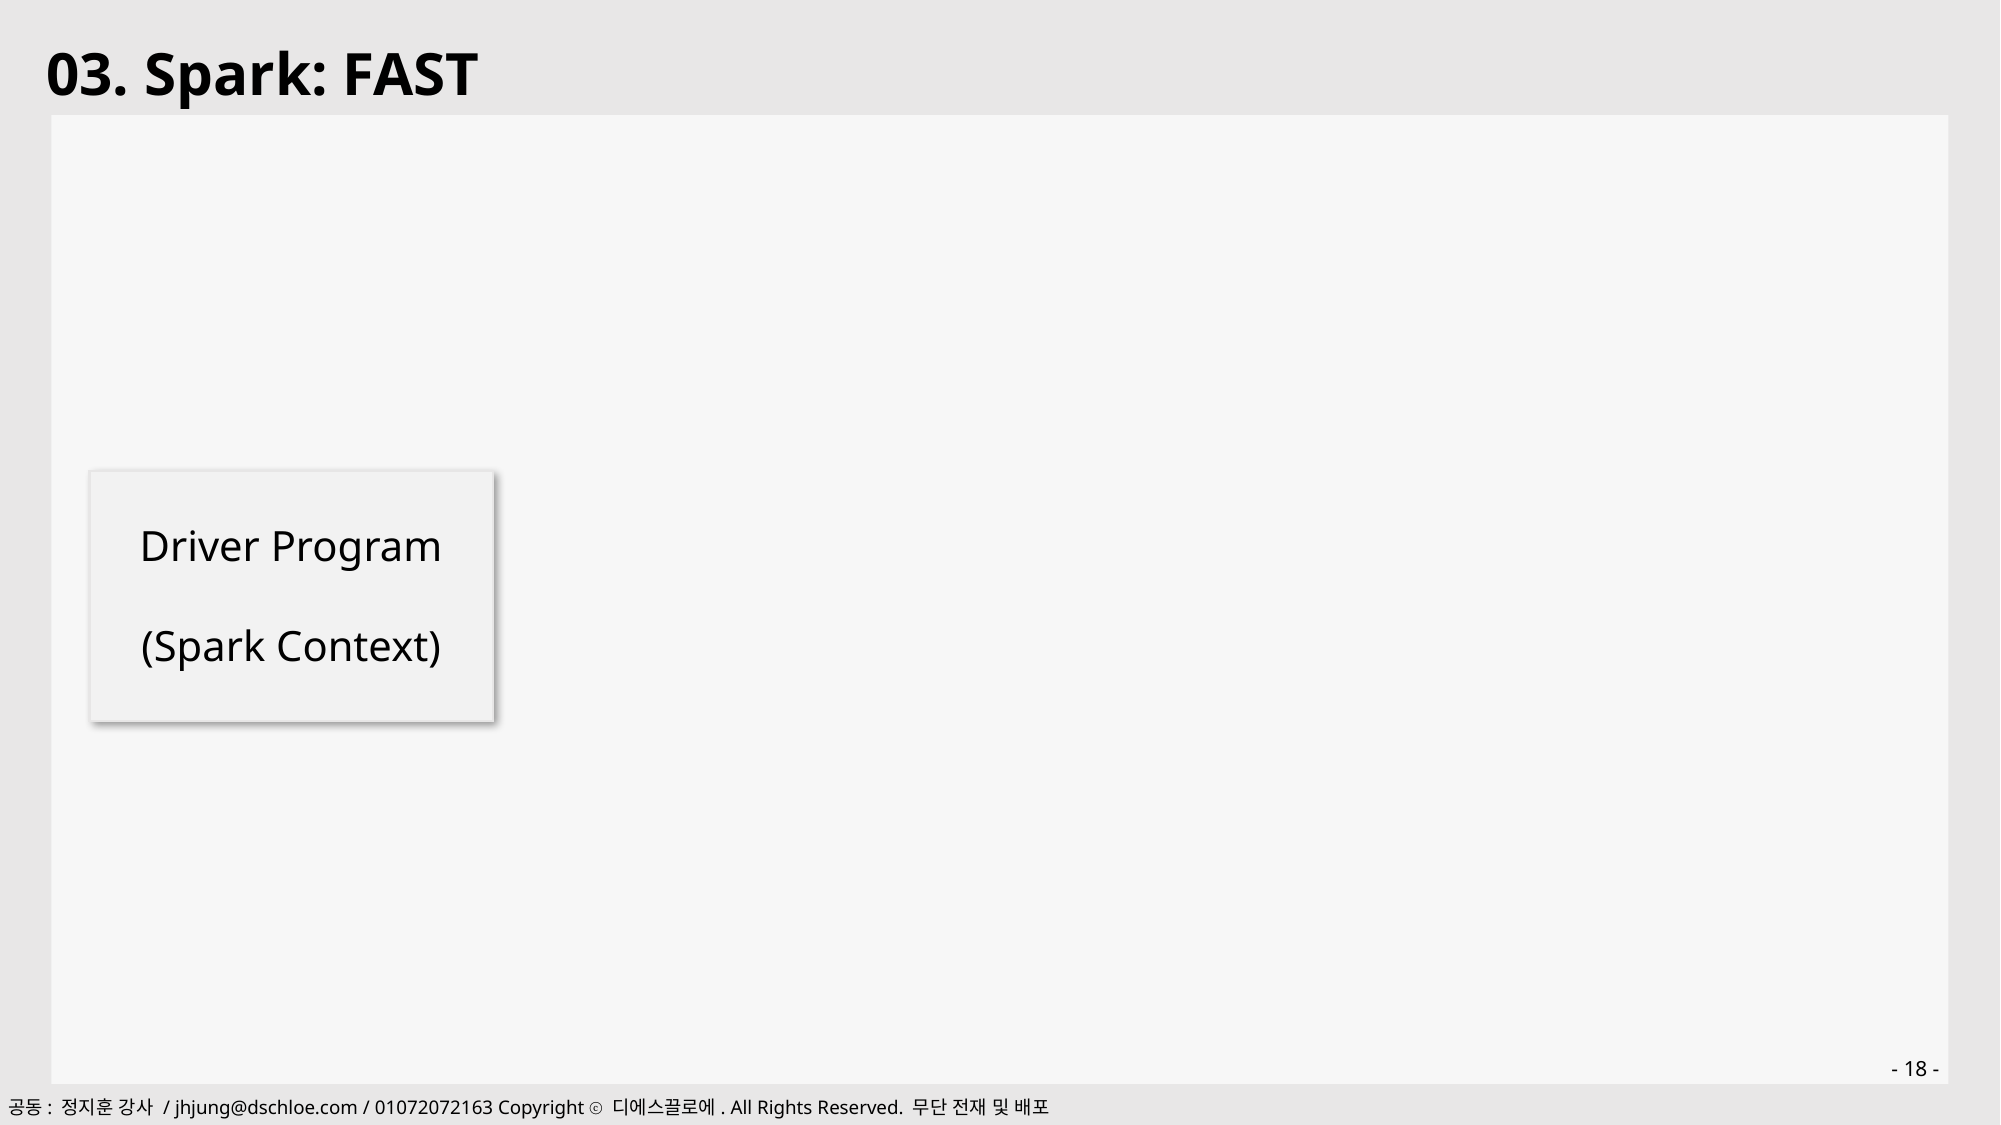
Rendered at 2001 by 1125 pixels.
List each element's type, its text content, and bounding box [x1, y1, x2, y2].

text_box Driver Program (Spark Context) [124, 512, 458, 678]
text_box 03. Spark: FAST [31, 30, 495, 115]
text_box [88, 470, 494, 722]
slide_number - 18 - [1504, 1039, 1955, 1100]
